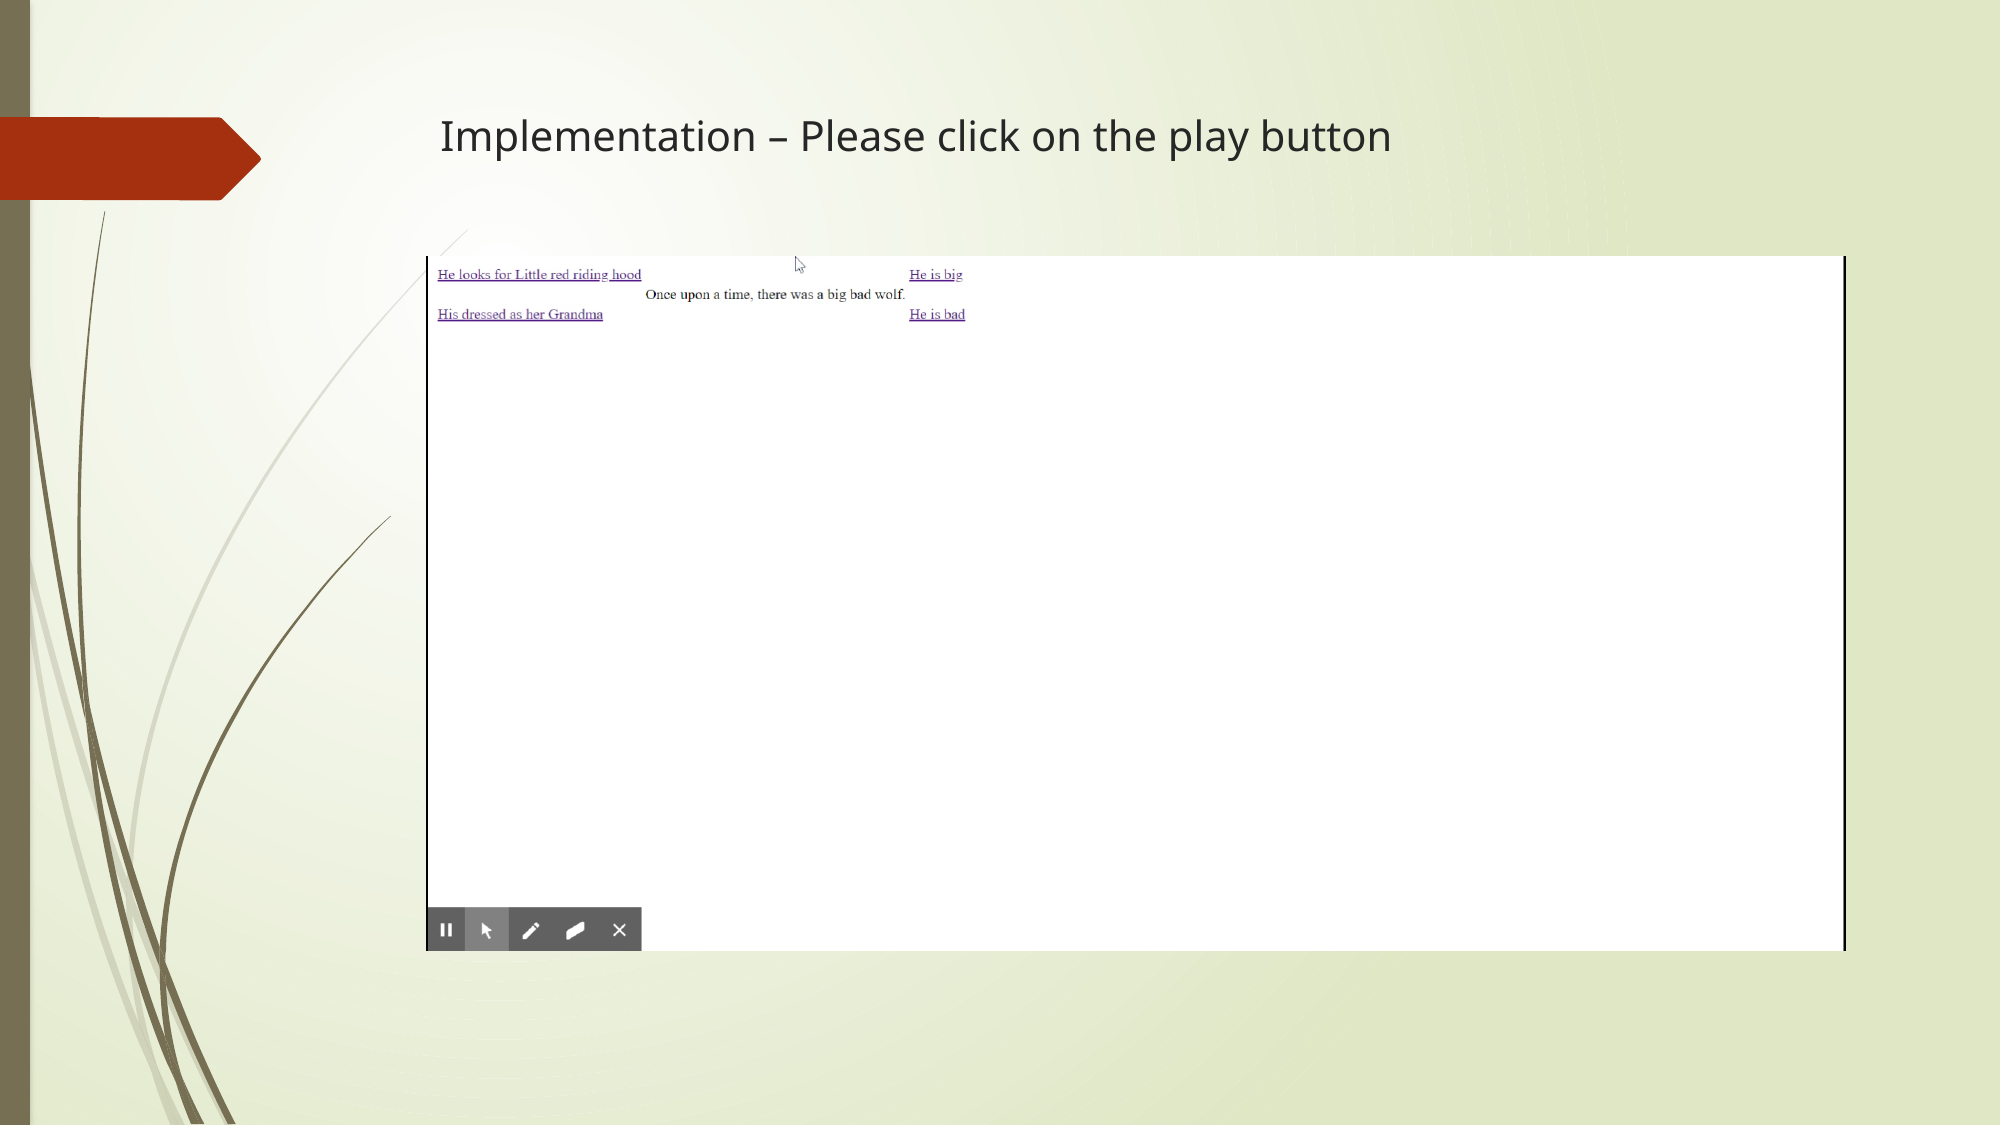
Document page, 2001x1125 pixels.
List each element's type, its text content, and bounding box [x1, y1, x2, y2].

title Implementation – Please click on the play button [425, 102, 1888, 313]
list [425, 255, 1847, 952]
